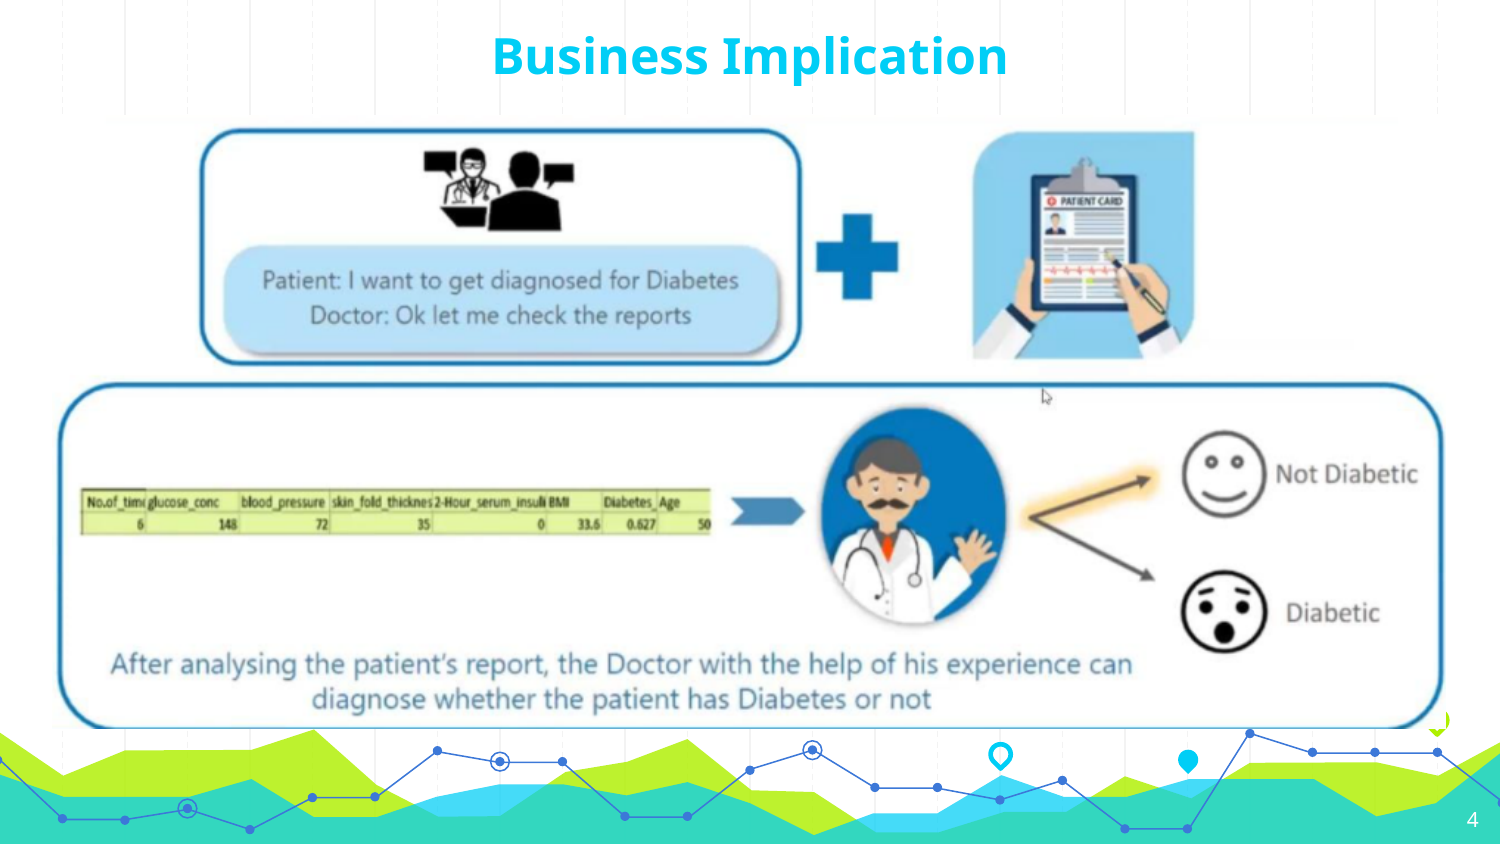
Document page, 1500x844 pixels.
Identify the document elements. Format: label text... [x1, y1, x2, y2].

picture [52, 114, 1446, 729]
title Business Implication [47, 16, 1454, 100]
slide_number 4 [1403, 791, 1494, 844]
